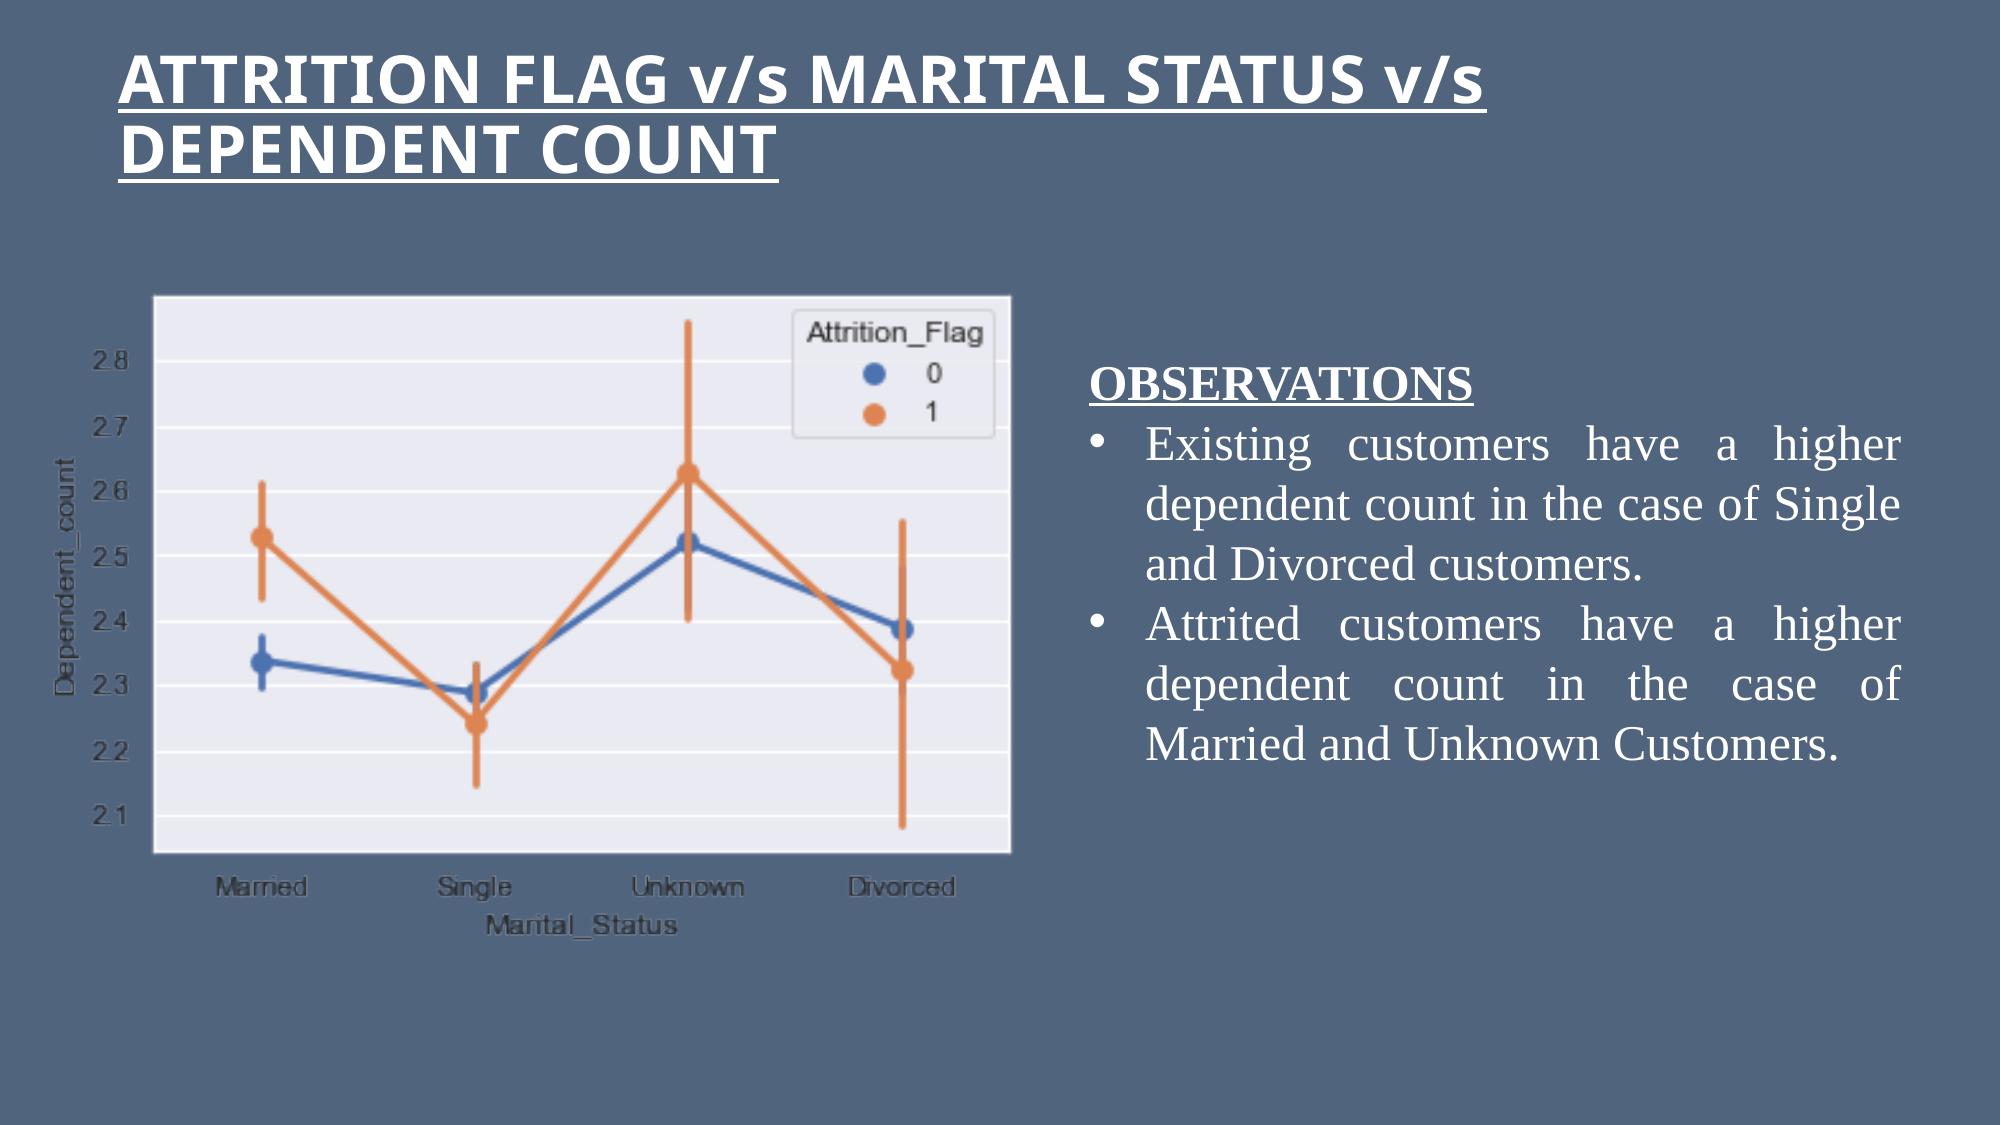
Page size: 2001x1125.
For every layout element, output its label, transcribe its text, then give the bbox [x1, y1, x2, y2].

text_box OBSERVATIONS Existing customers have a higher dependent count in the case of Single and Divorced customers. Attrited customers have a higher dependent count in the case of Married and Unknown Customers. [1073, 342, 1917, 778]
picture [37, 279, 1027, 956]
title ATTRITION FLAG v/s MARITAL STATUS v/s DEPENDENT COUNT [118, 47, 1878, 189]
